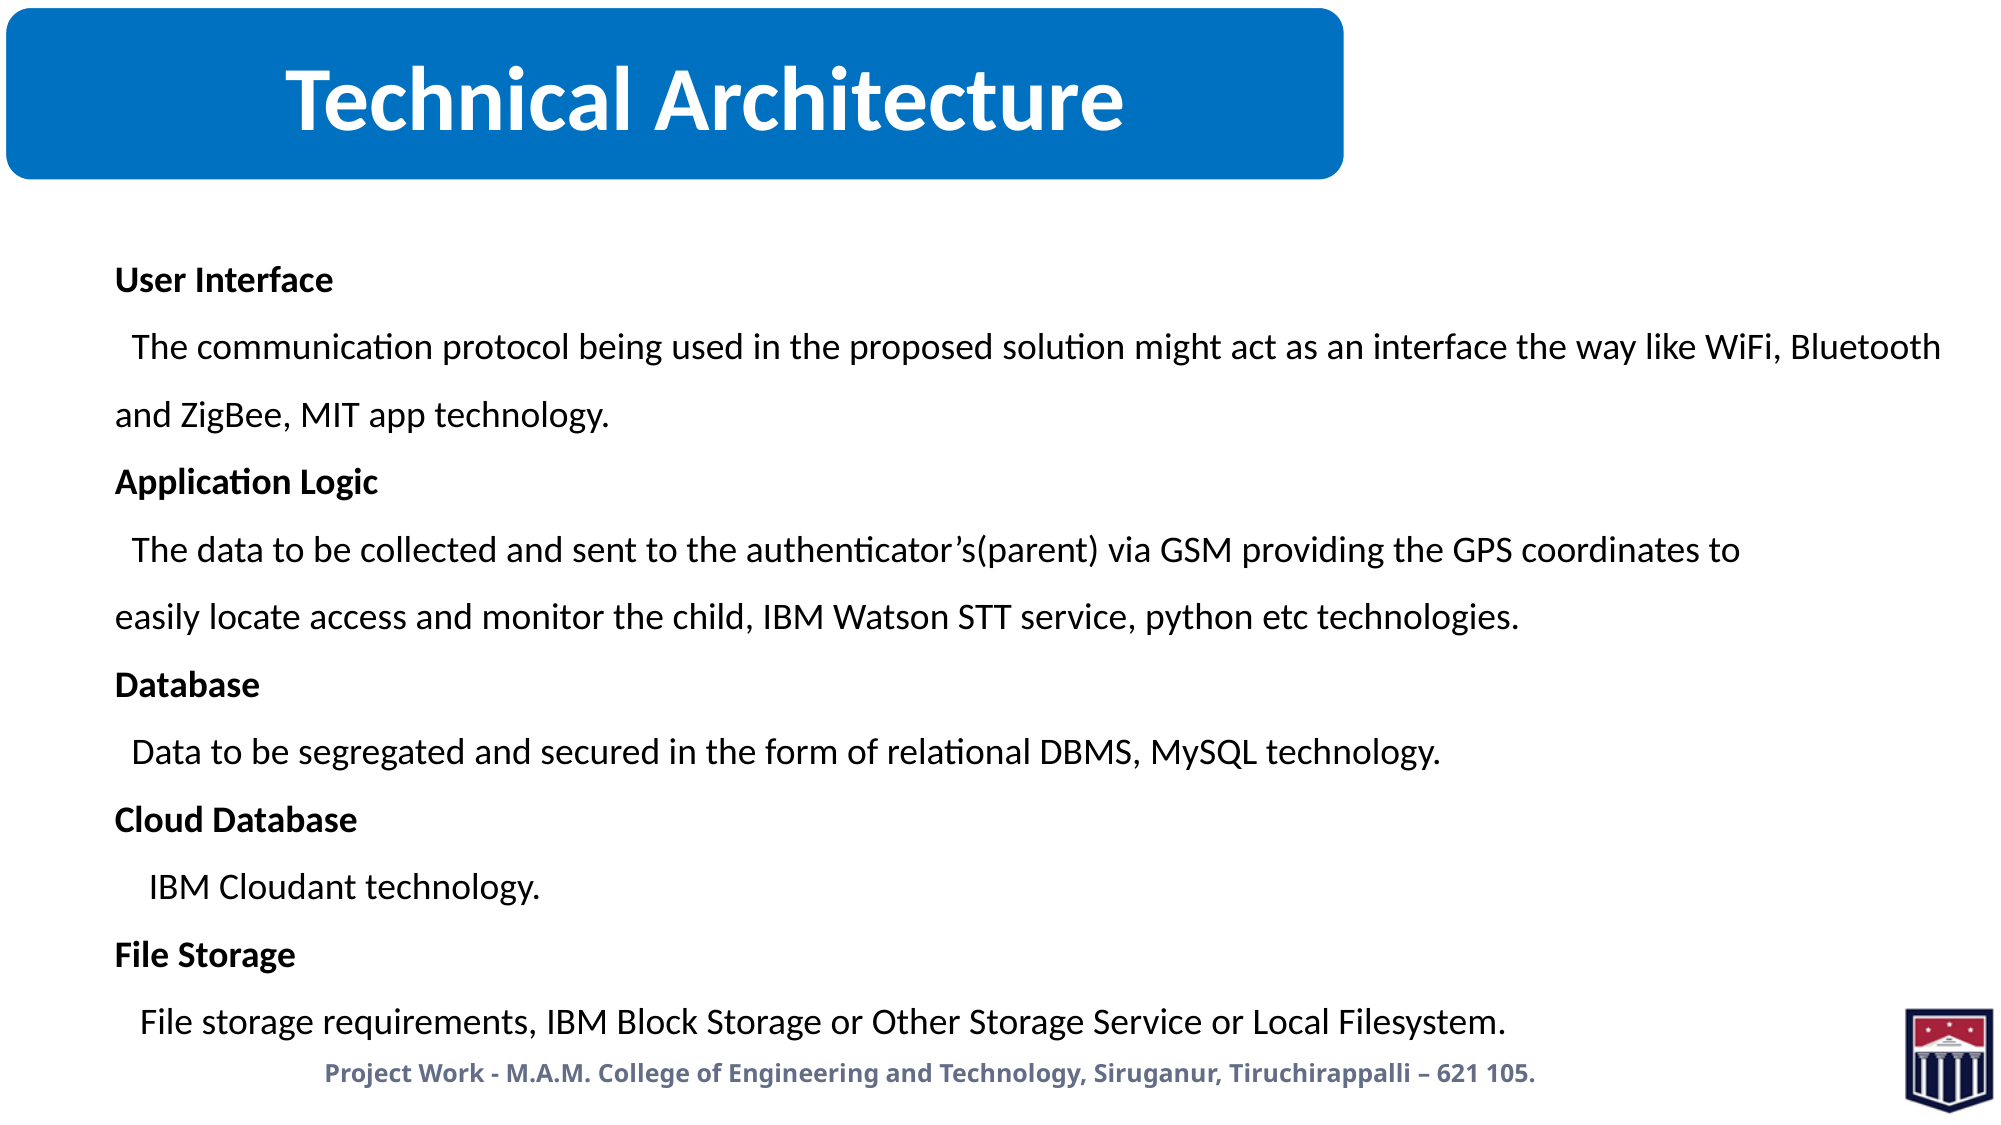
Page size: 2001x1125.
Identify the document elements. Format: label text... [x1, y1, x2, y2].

text_box User Interface The communication protocol being used in the proposed solution might act as an interface the way like WiFi, Bluetooth and ZigBee, MIT app technology. Application Logic The data to be collected and sent to the authenticator’s(parent) via GSM providing the GPS coordinates to easily locate access and monitor the child, IBM Watson STT service, python etc technologies. Database Data to be segregated and secured in the form of relational DBMS, MySQL technology. Cloud Database IBM Cloudant technology. File Storage File storage requirements, IBM Block Storage or Other Storage Service or Local Filesystem. [99, 224, 1976, 1118]
picture [1899, 997, 2000, 1125]
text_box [324, 44, 1676, 233]
